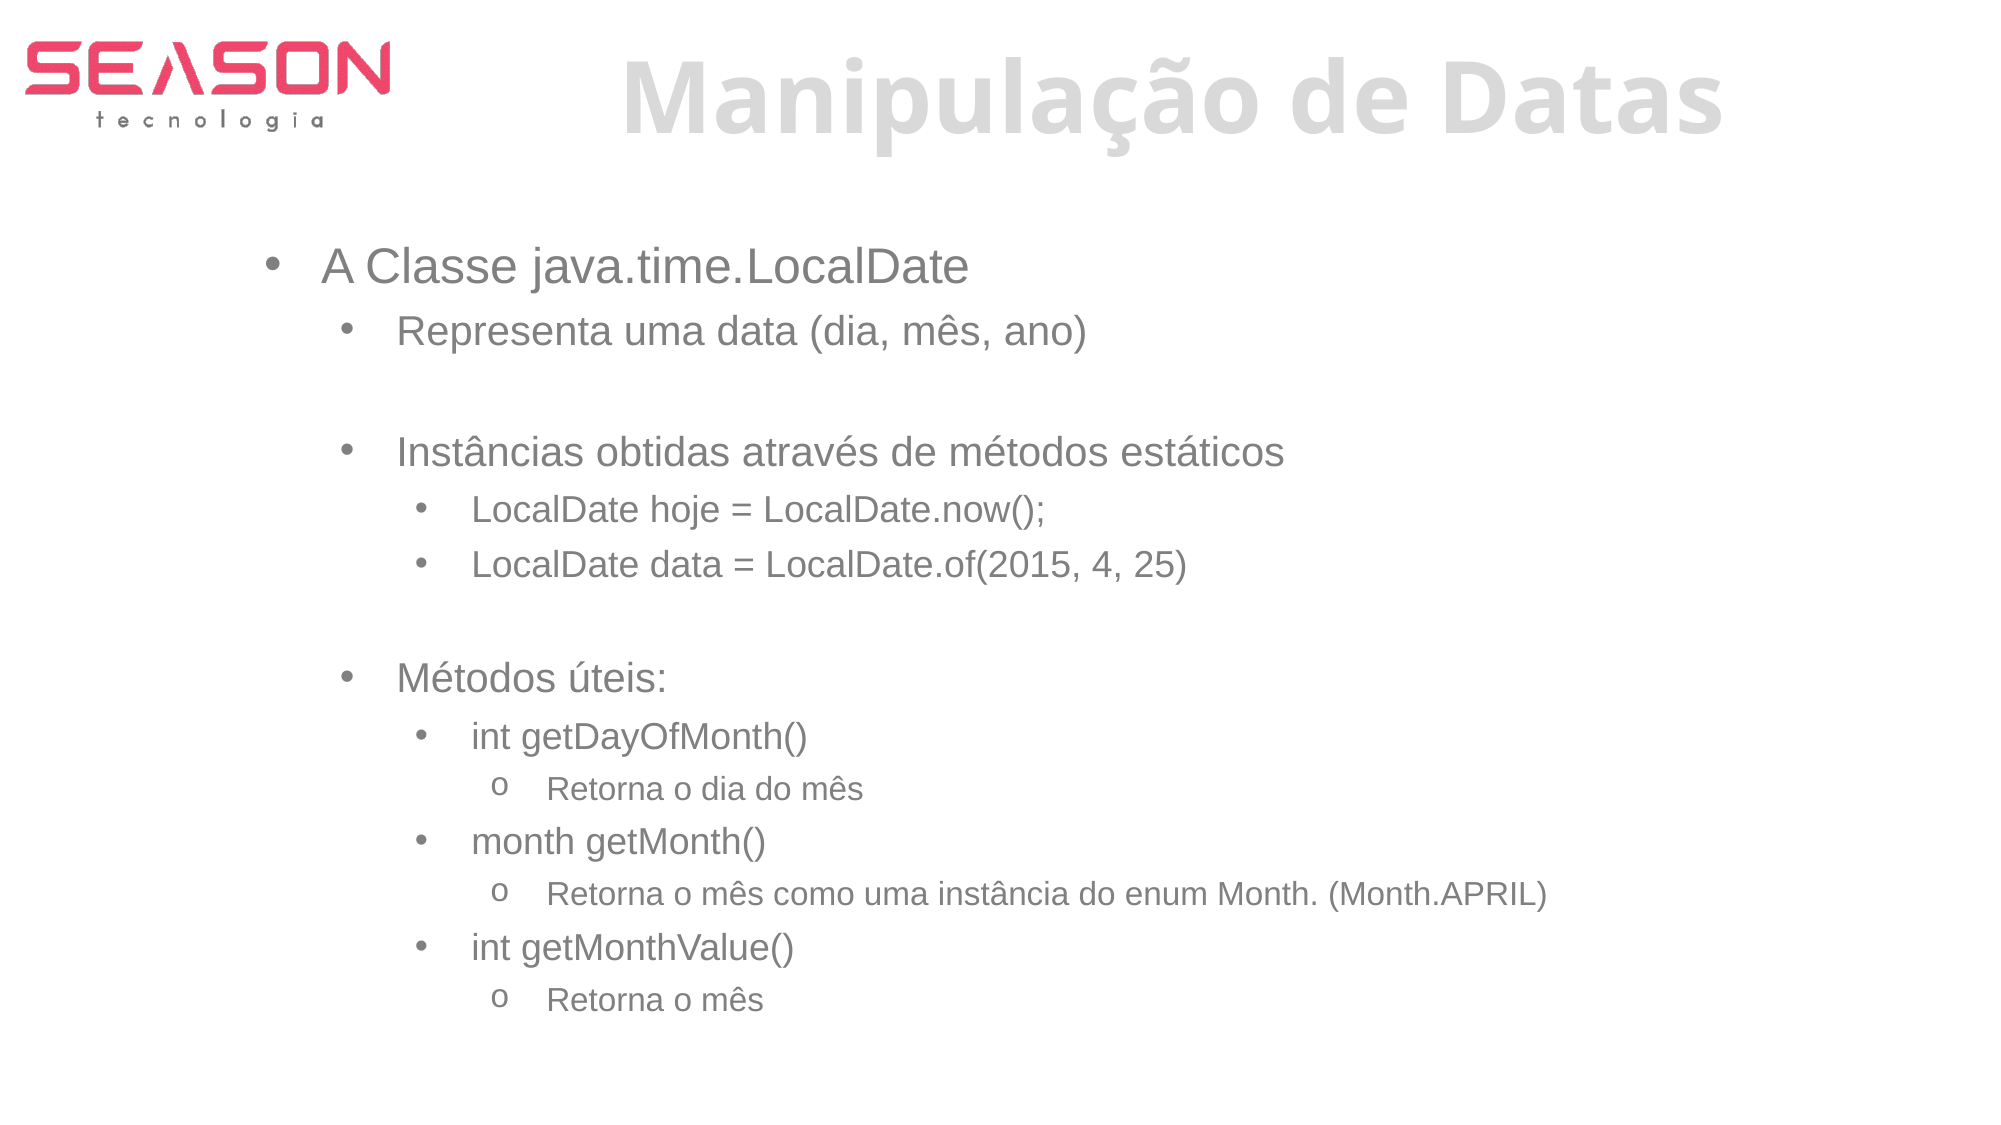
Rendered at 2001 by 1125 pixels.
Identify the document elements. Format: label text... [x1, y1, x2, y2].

picture [25, 41, 390, 132]
text_box A Classe java.time.LocalDate Representa uma data (dia, mês, ano) Instâncias obtidas através de métodos estáticos LocalDate hoje = LocalDate.now(); LocalDate data = LocalDate.of(2015, 4, 25) Métodos úteis: int getDayOfMonth() Retorna o dia do mês month getMonth() Retorna o mês como uma instância do enum Month. (Month.APRIL) int getMonthValue() Retorna o mês [249, 225, 1750, 1046]
text_box Manipulação de Datas [486, 41, 1742, 163]
